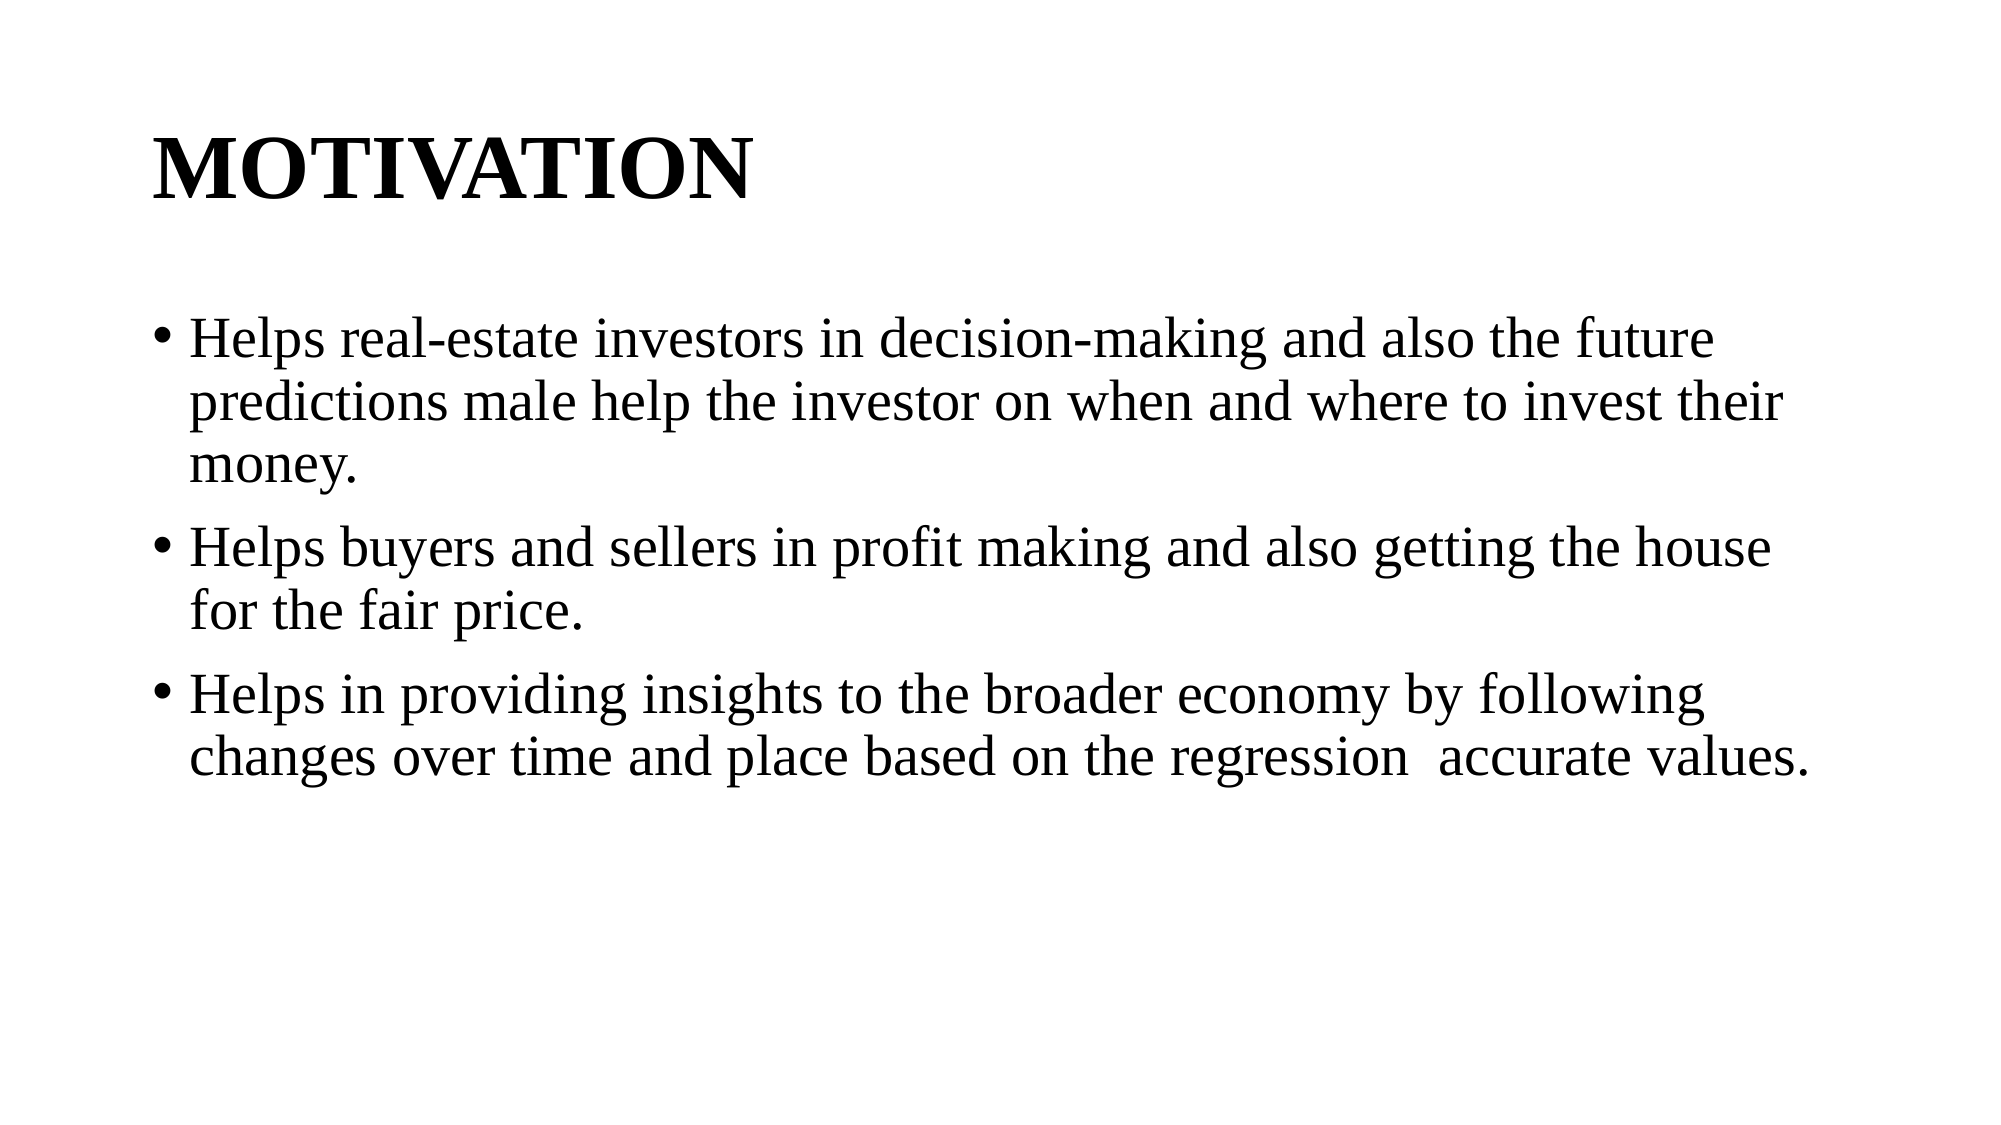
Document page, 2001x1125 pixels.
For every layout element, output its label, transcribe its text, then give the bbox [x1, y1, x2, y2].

list Helps real-estate investors in decision-making and also the future predictions male help the investor on when and where to invest their money. Helps buyers and sellers in profit making and also getting the house for the fair price. Helps in providing insights to the broader economy by following changes over time and place based on the regression accurate values. [137, 299, 1863, 1014]
title MOTIVATION [137, 59, 1863, 278]
